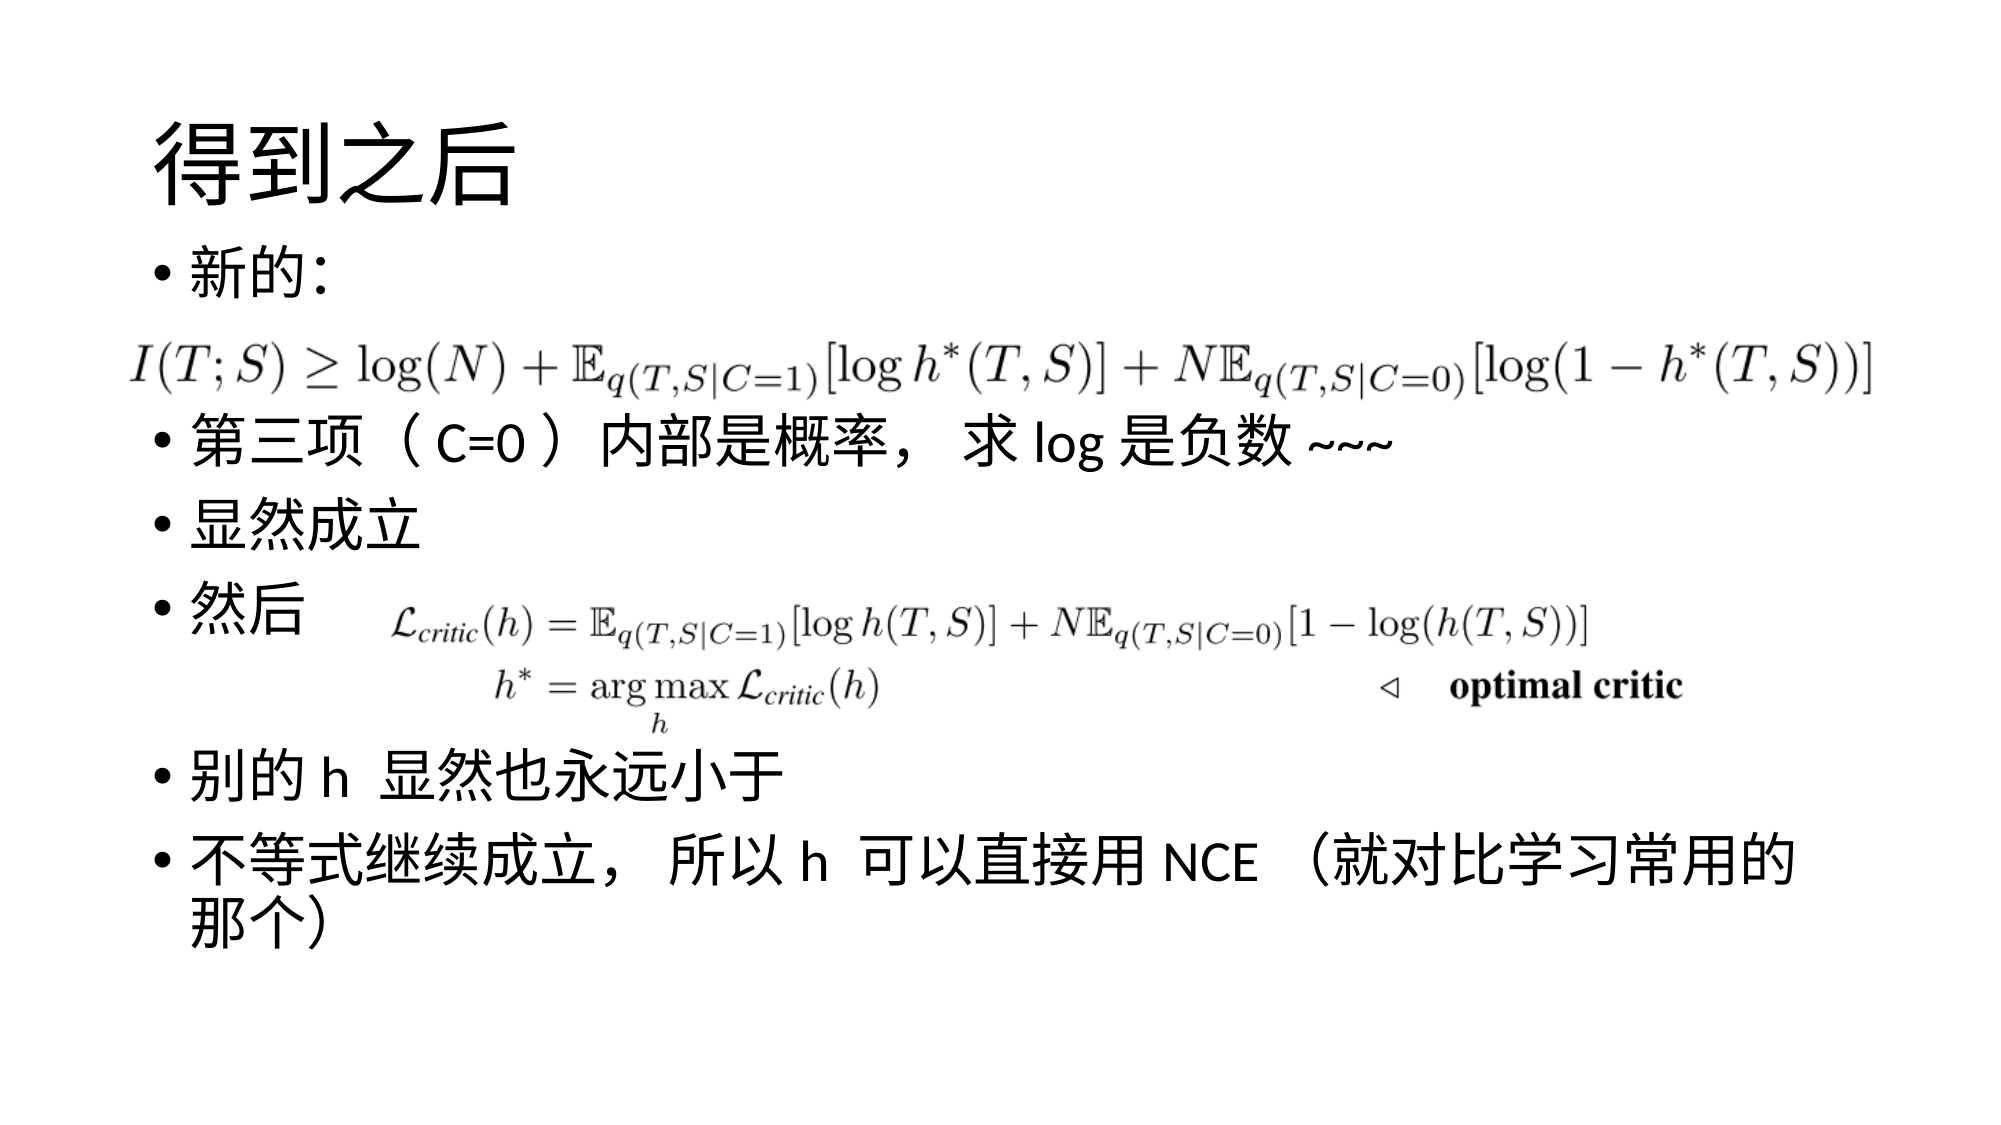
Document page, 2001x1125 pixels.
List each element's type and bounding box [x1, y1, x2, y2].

picture [375, 588, 1719, 746]
picture [116, 317, 1884, 412]
